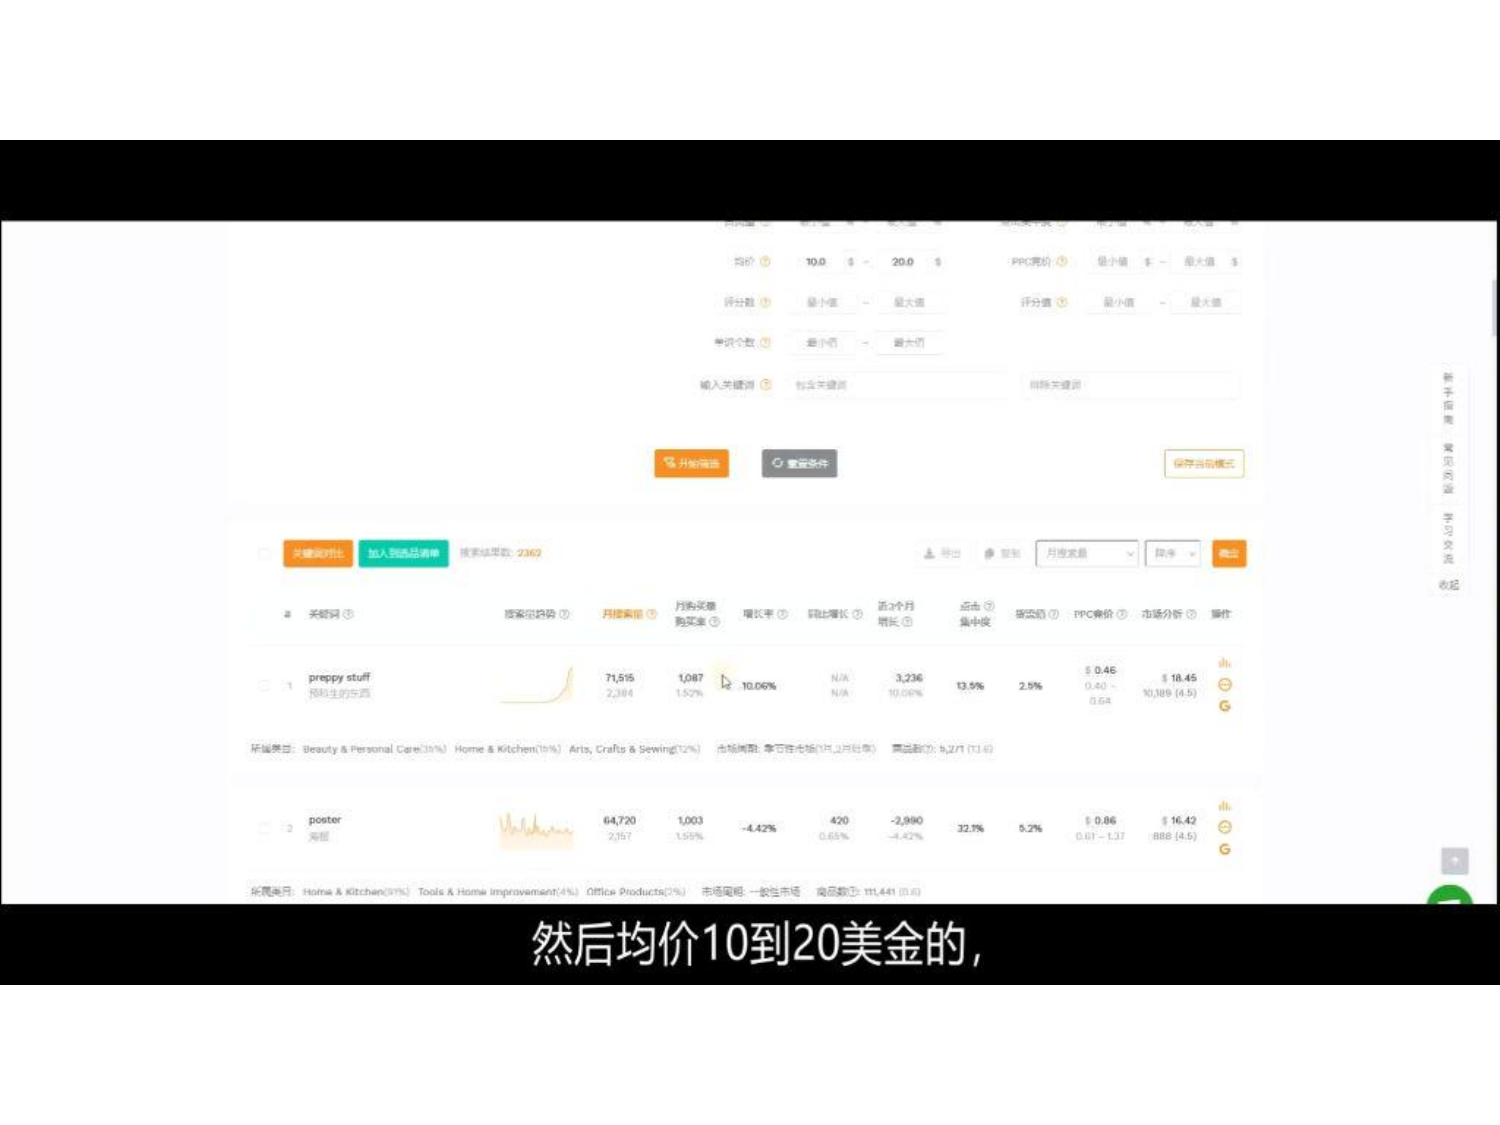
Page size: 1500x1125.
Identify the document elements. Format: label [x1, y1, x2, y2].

picture [0, 140, 1500, 985]
